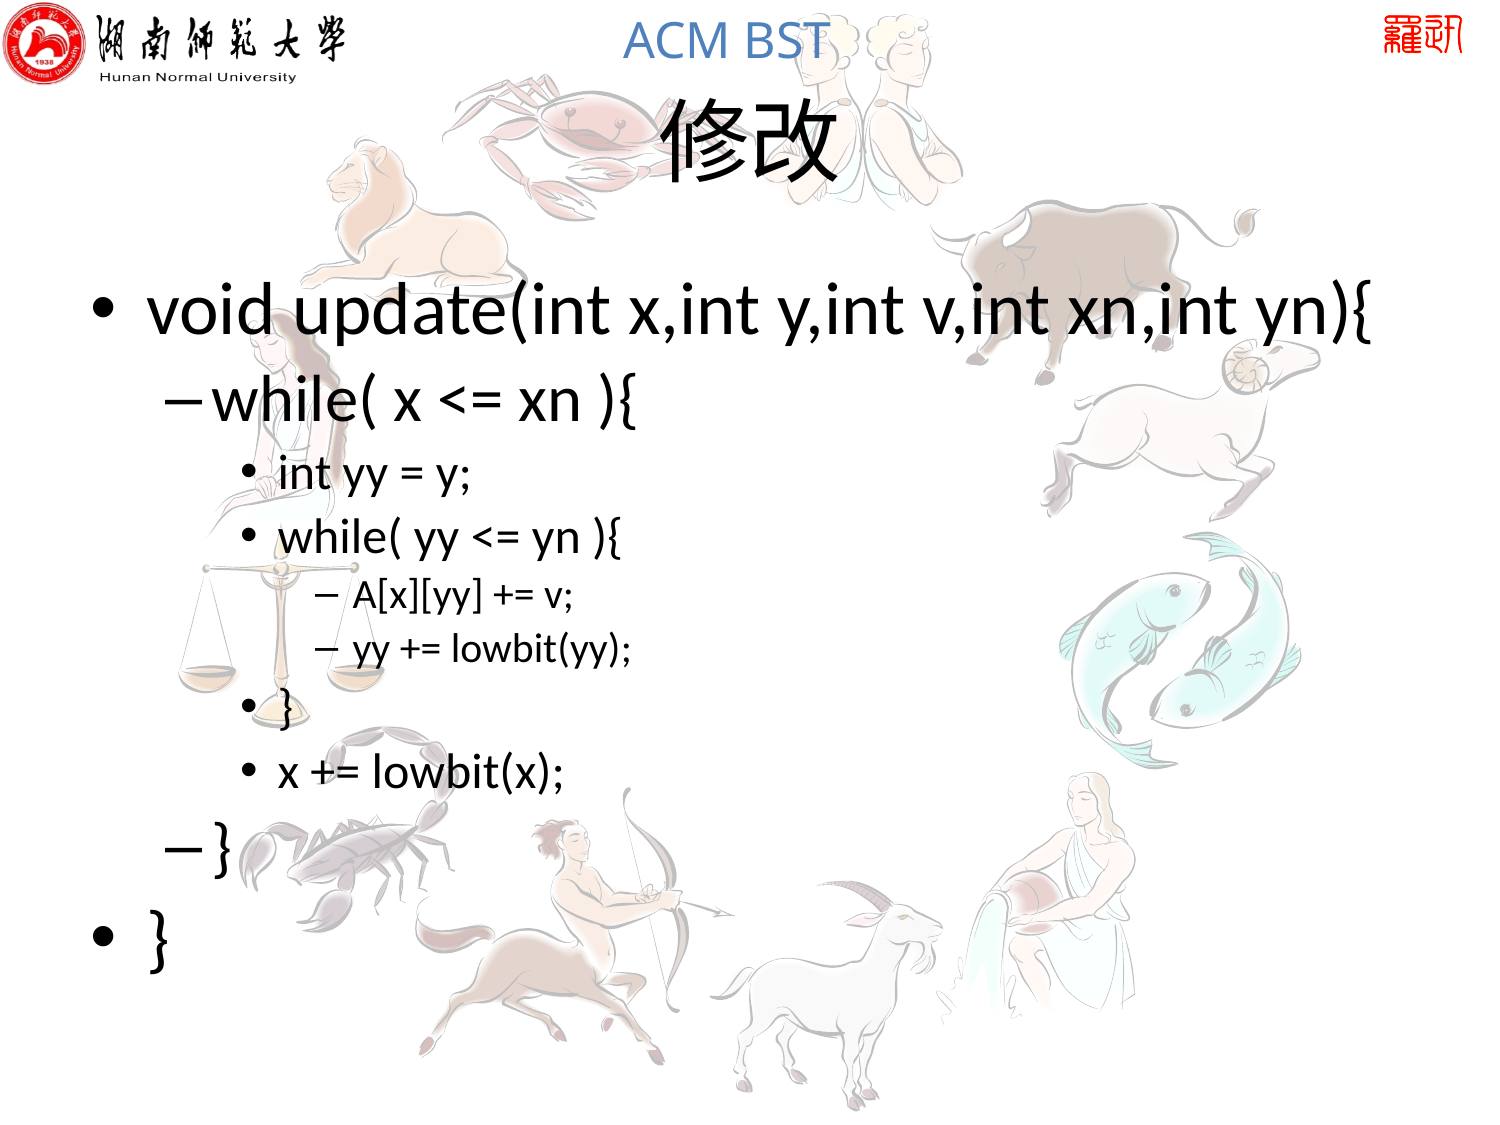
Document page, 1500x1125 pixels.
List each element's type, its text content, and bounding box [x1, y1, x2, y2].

picture [0, 0, 348, 86]
picture [1343, 0, 1500, 69]
title 修改 [75, 45, 1425, 233]
list void update(int x,int y,int v,int xn,int yn){ while( x <= xn ){ int yy = y; while( yy <= yn ){ A[x][yy] += v; yy += lowbit(yy); } x += lowbit(x); } } [75, 262, 1425, 1005]
